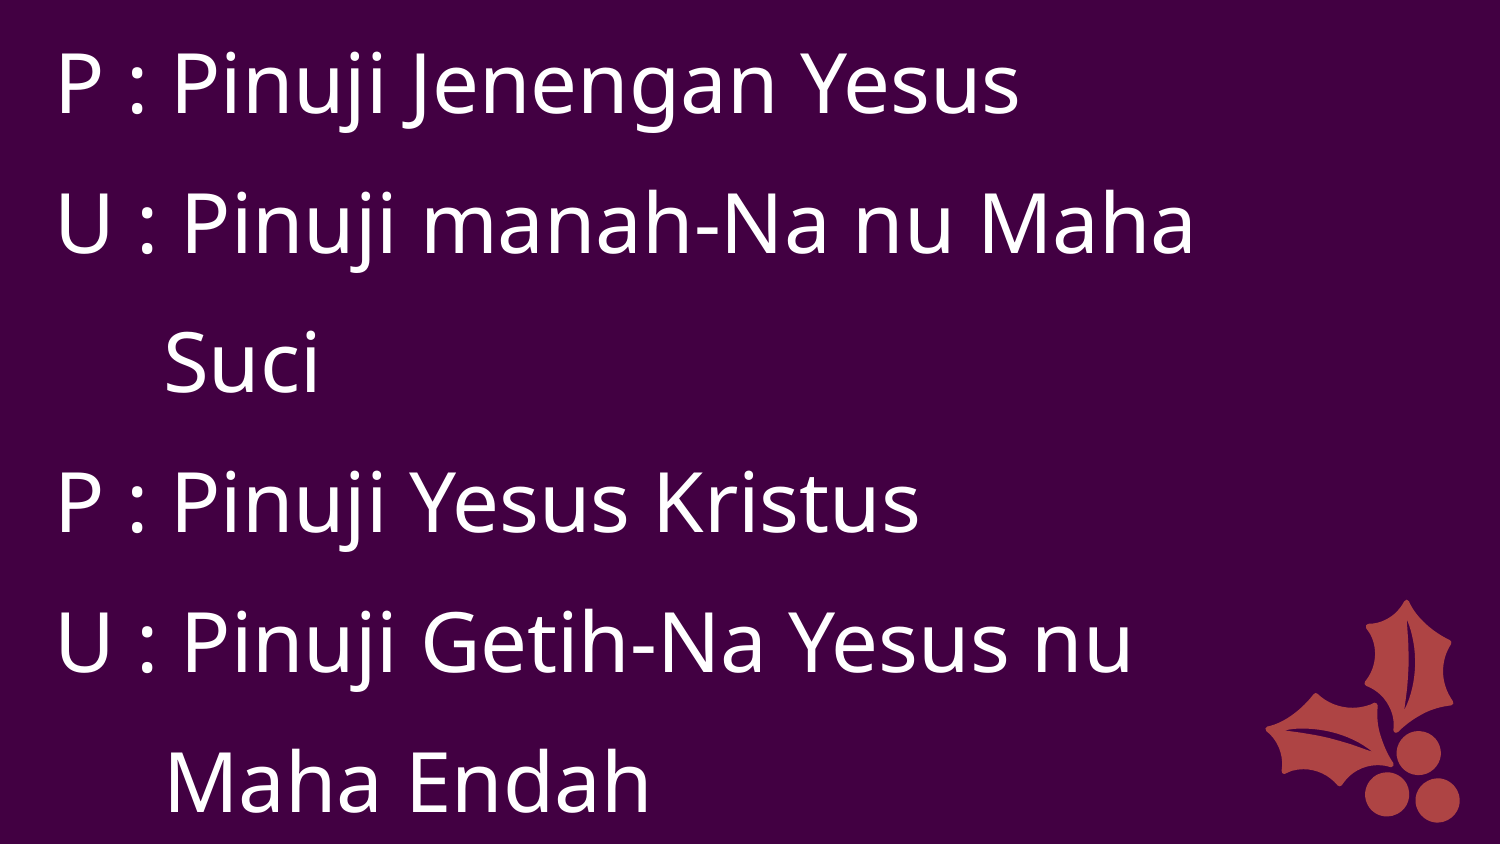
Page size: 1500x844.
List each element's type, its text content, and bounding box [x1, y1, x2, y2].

text_box P : Pinuji Jenengan Yesus U : Pinuji manah-Na nu Maha Suci P : Pinuji Yesus Kristus U : Pinuji Getih-Na Yesus nu Maha Endah [14, 0, 1475, 844]
